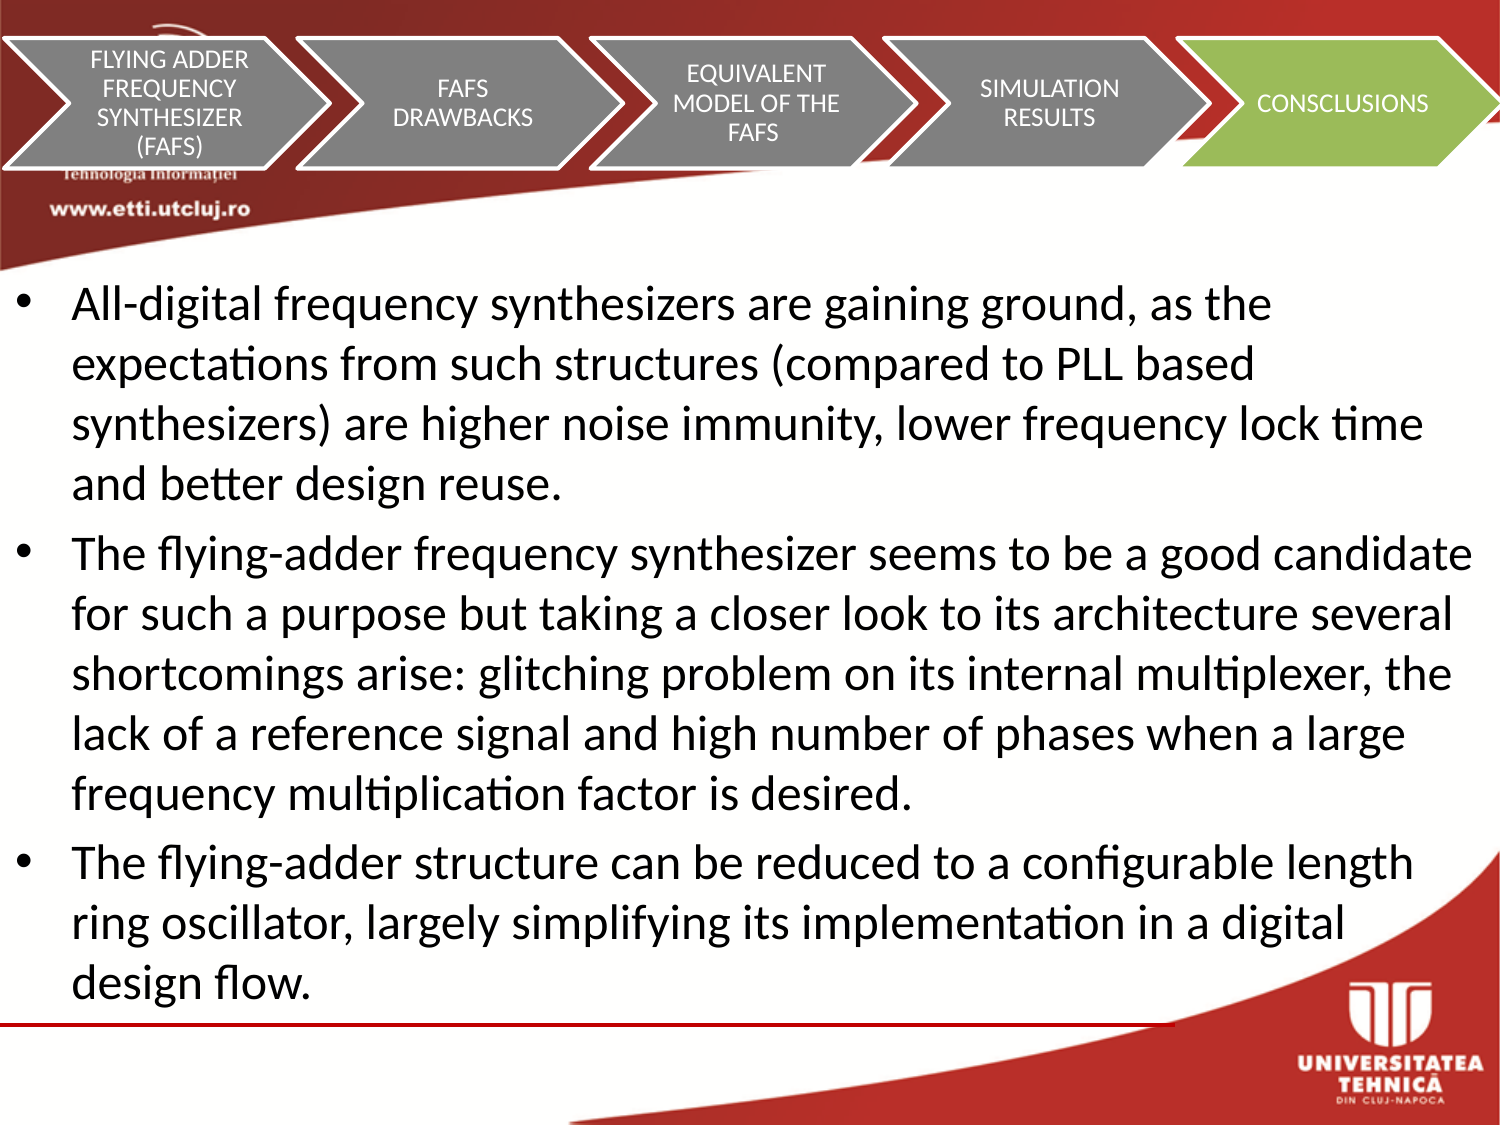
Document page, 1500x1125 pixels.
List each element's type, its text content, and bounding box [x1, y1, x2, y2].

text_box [3, 21, 1500, 185]
picture [0, 0, 1500, 262]
list All-digital frequency synthesizers are gaining ground, as the expectations from such structures (compared to PLL based synthesizers) are higher noise immunity, lower frequency lock time and better design reuse. The flying-adder frequency synthesizer seems to be a good candidate for such a purpose but taking a closer look to its architecture several shortcomings arise: glitching problem on its internal multiplexer, the lack of a reference signal and high number of phases when a large frequency multiplication factor is desired. The flying-adder structure can be reduced to a configurable length ring oscillator, largely simplifying its implementation in a digital design flow. [0, 262, 1500, 1025]
picture [0, 1025, 1500, 1125]
